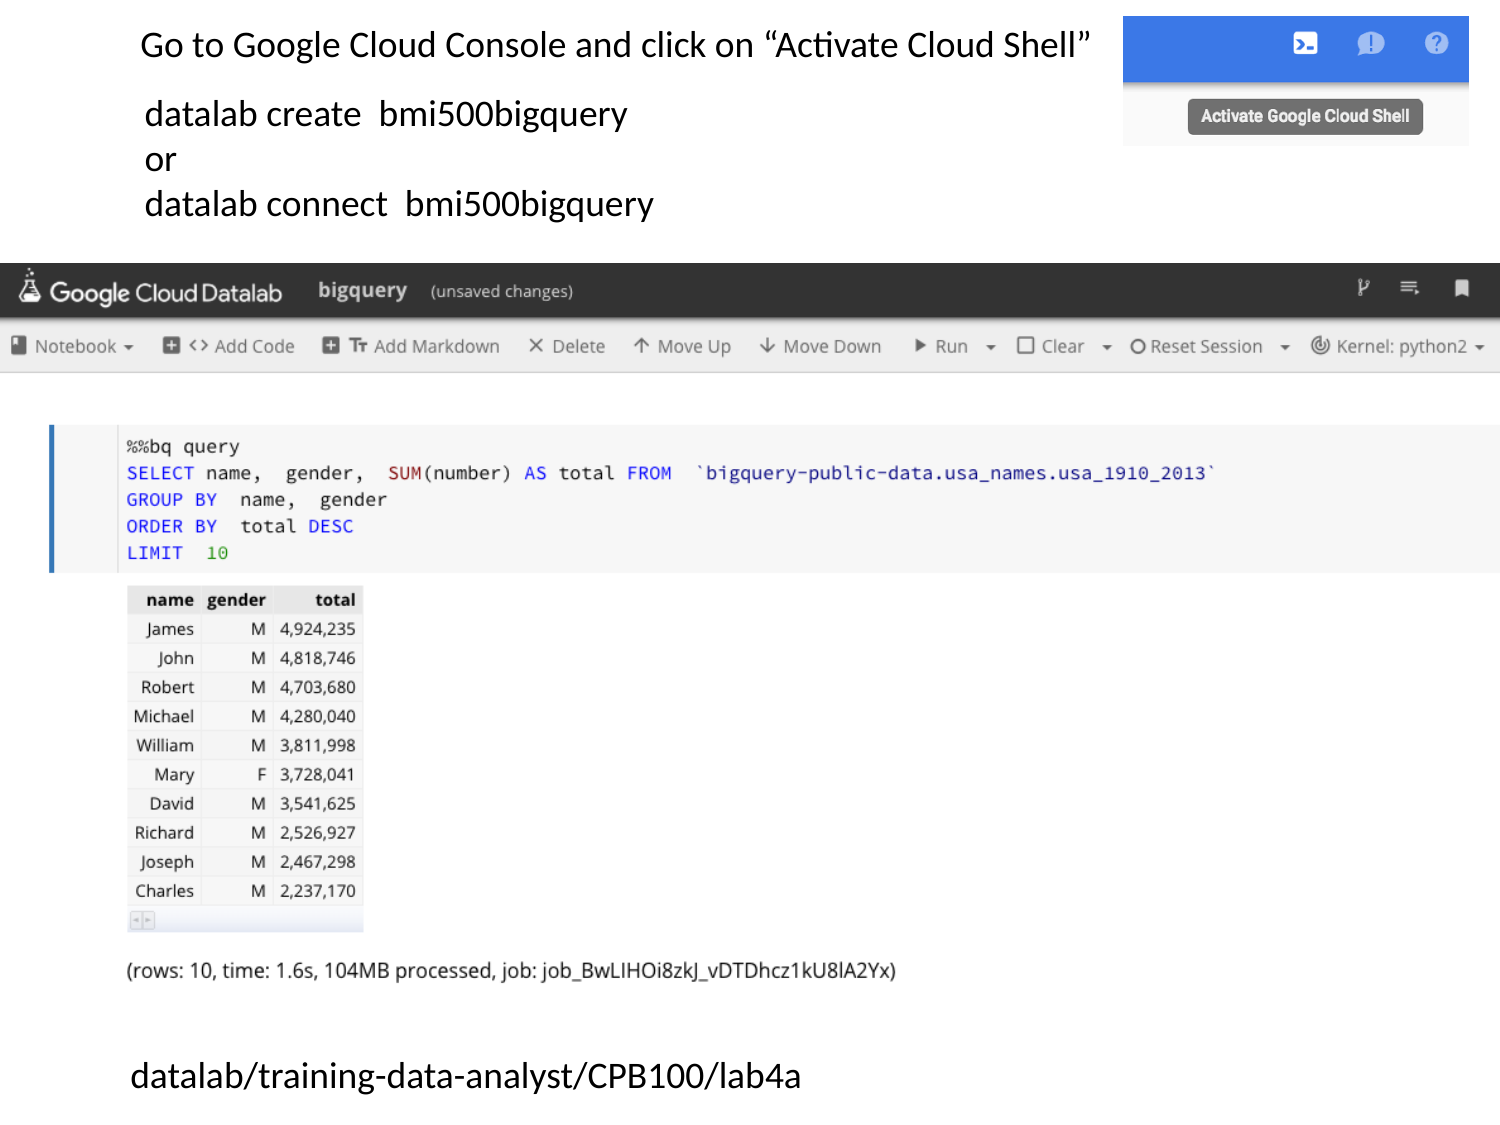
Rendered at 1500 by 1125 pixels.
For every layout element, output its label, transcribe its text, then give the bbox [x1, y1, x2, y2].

text_box datalab/training-data-analyst/CPB100/lab4a [115, 1043, 818, 1104]
text_box datalab create bmi500bigquery or datalab connect bmi500bigquery [129, 81, 670, 231]
picture [1123, 16, 1469, 146]
picture [0, 263, 1500, 997]
text_box Go to Google Cloud Console and click on “Activate Cloud Shell” [86, 13, 1147, 73]
